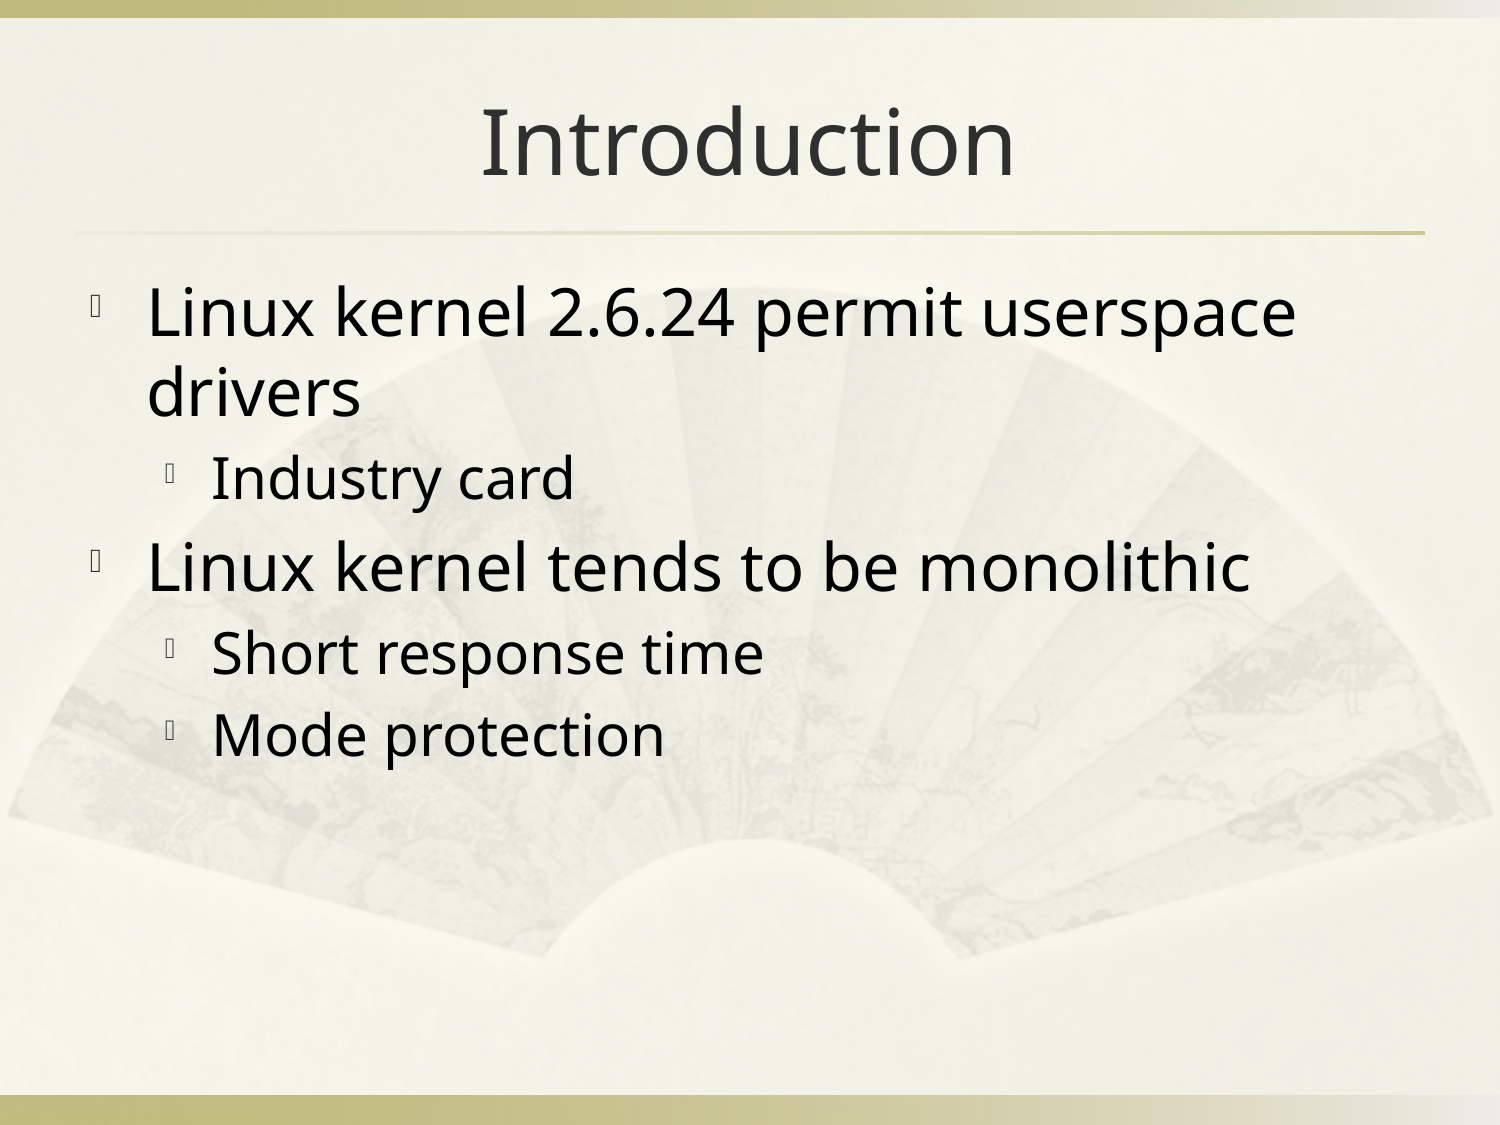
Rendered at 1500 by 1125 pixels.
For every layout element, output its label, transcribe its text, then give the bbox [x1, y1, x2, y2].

title Introduction [75, 45, 1425, 233]
list Linux kernel 2.6.24 permit userspace drivers Industry card Linux kernel tends to be monolithic Short response time Mode protection [75, 262, 1425, 1032]
